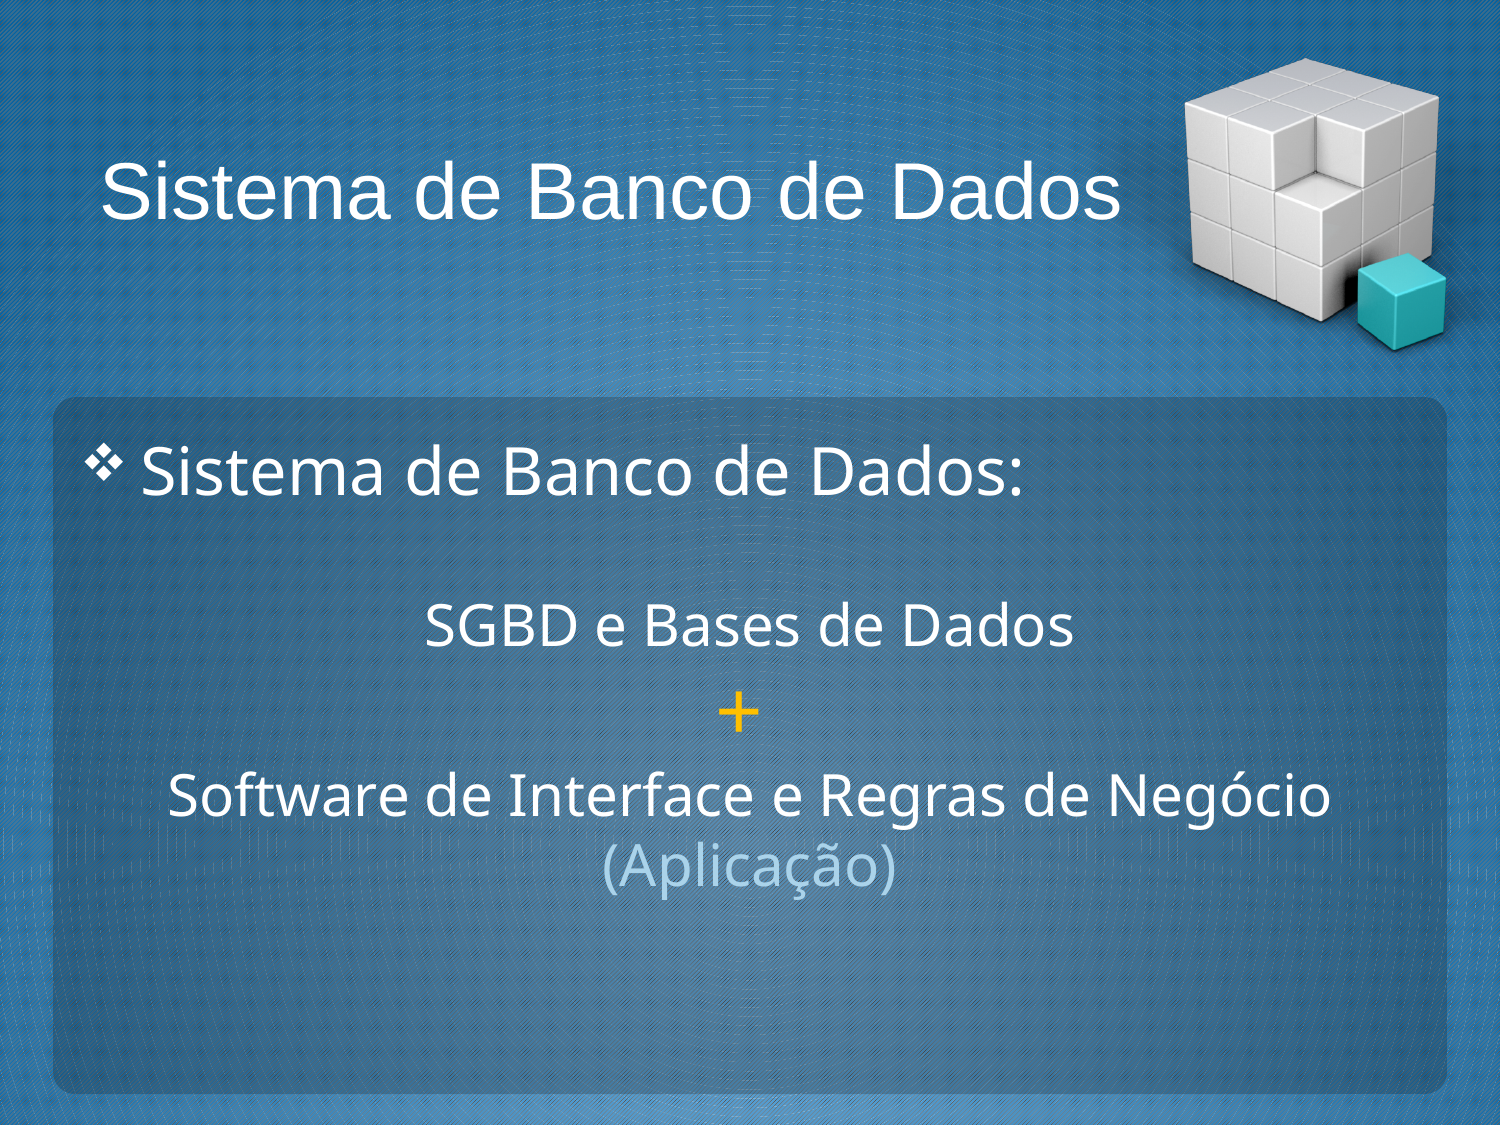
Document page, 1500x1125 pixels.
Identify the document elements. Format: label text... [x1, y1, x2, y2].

text_box SGBD e Bases de Dados + Software de Interface e Regras de Negócio (Aplicação) [64, 420, 1436, 1071]
title Sistema de Banco de Dados [53, 54, 1140, 244]
picture [1074, 0, 1500, 363]
